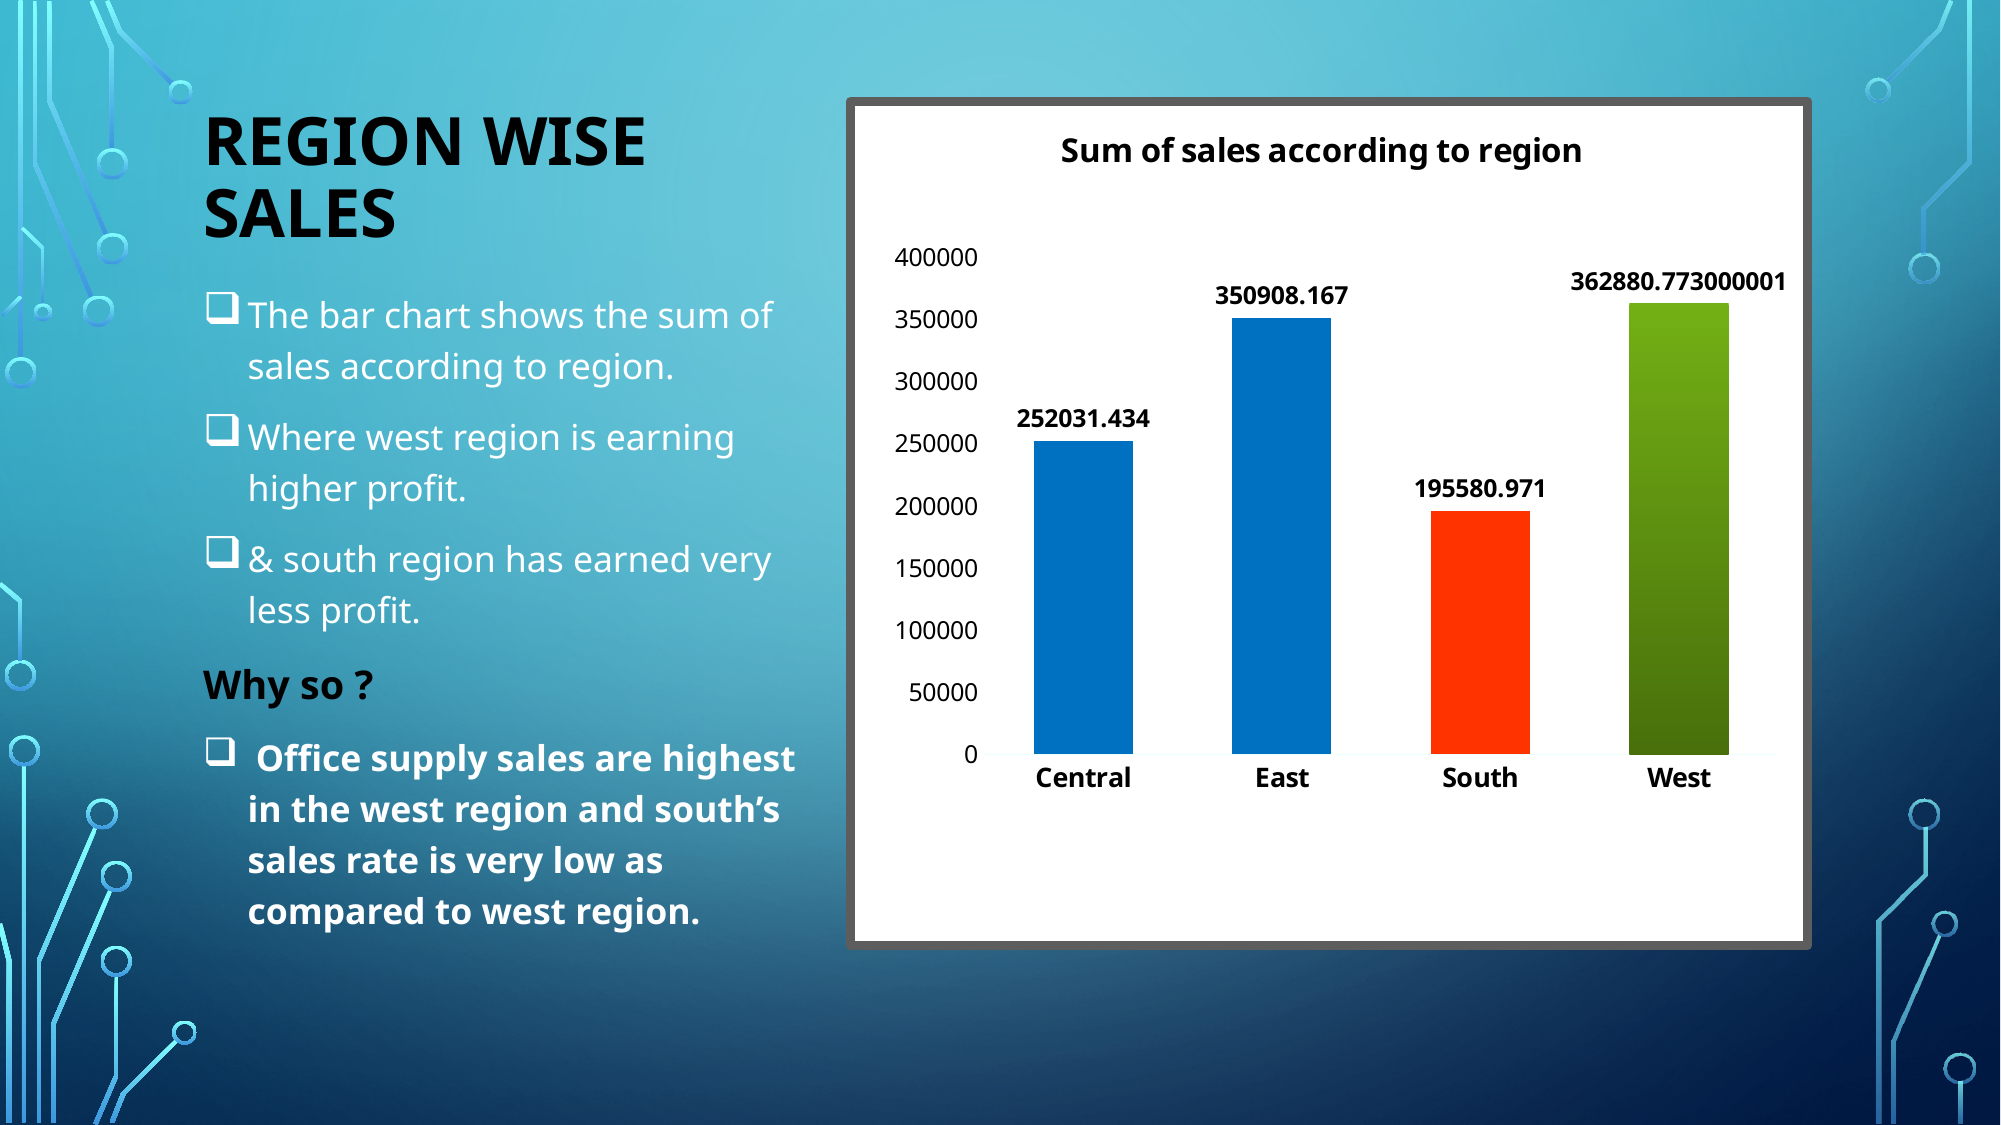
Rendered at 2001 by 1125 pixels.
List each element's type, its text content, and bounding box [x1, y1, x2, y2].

list The bar chart shows the sum of sales according to region. Where west region is earning higher profit. & south region has earned very less profit. Why so ? Office supply sales are highest in the west region and south’s sales rate is very low as compared to west region. [188, 276, 821, 950]
title Region wise sales [188, 99, 821, 260]
chart [845, 96, 1813, 951]
